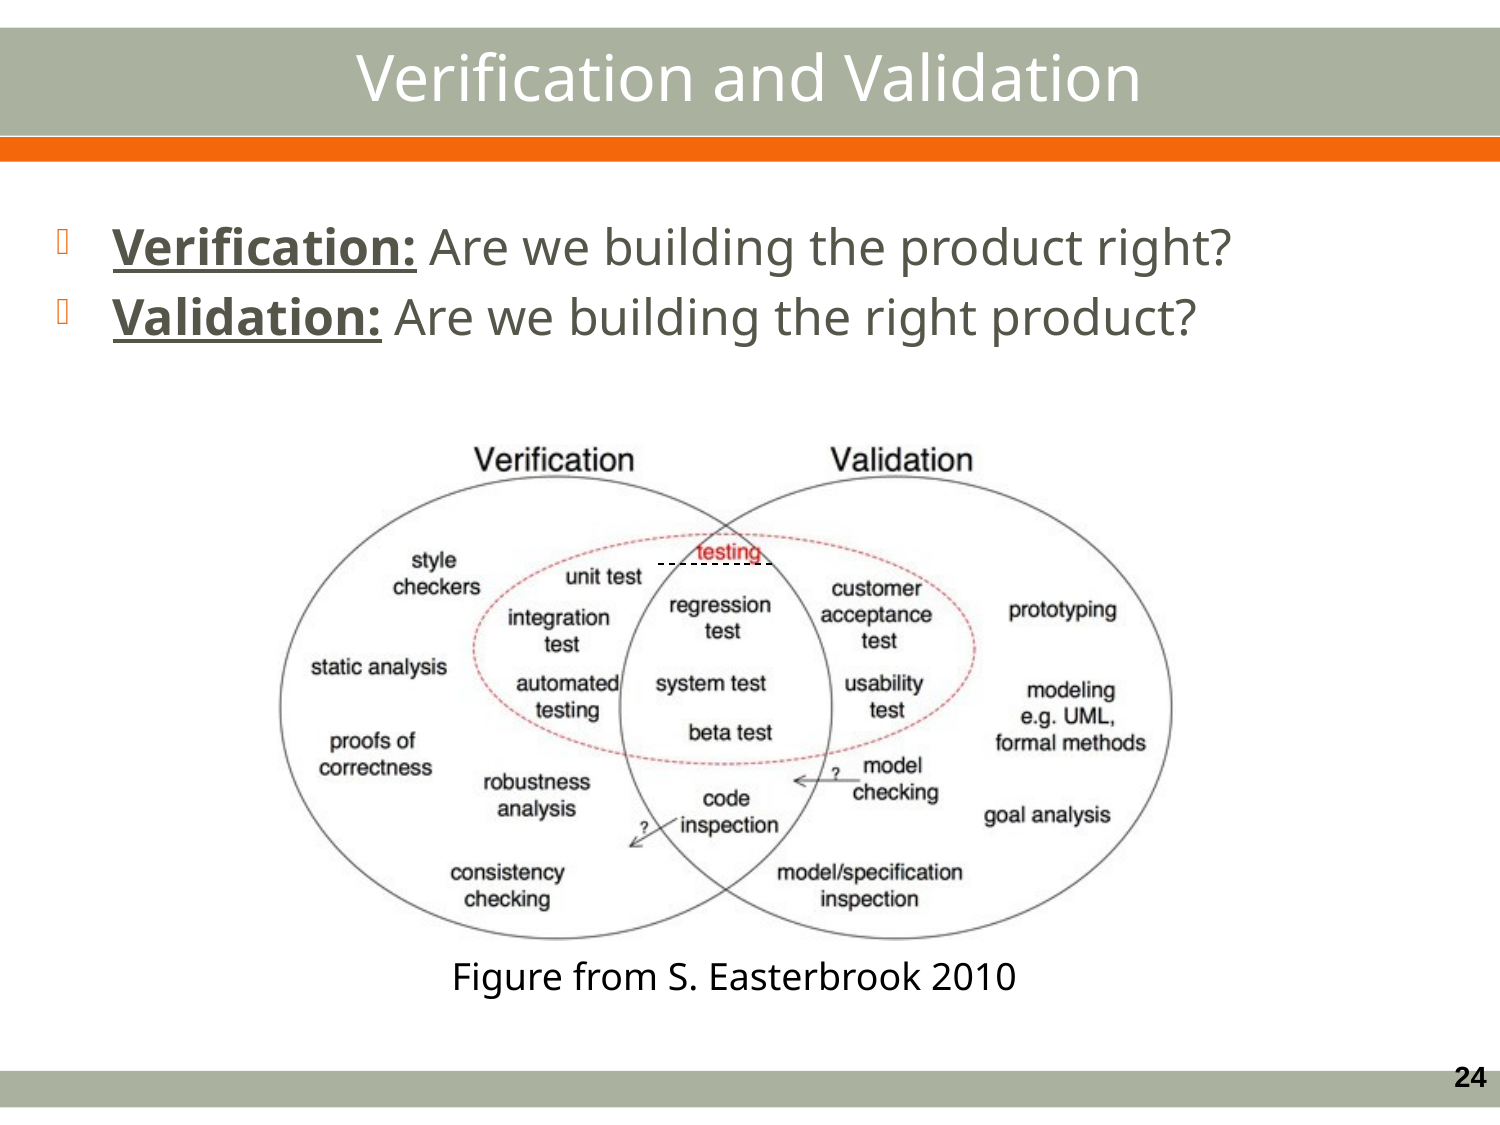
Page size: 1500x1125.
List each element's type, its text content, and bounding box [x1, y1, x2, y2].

text_box Figure from S. Easterbrook 2010 [436, 953, 1134, 1050]
title Verification and Validation [0, 29, 1500, 123]
picture [277, 444, 1176, 941]
text_box 24 [1151, 1051, 1500, 1125]
list Verification: Are we building the product right? Validation: Are we building the right product? [41, 208, 1463, 1047]
